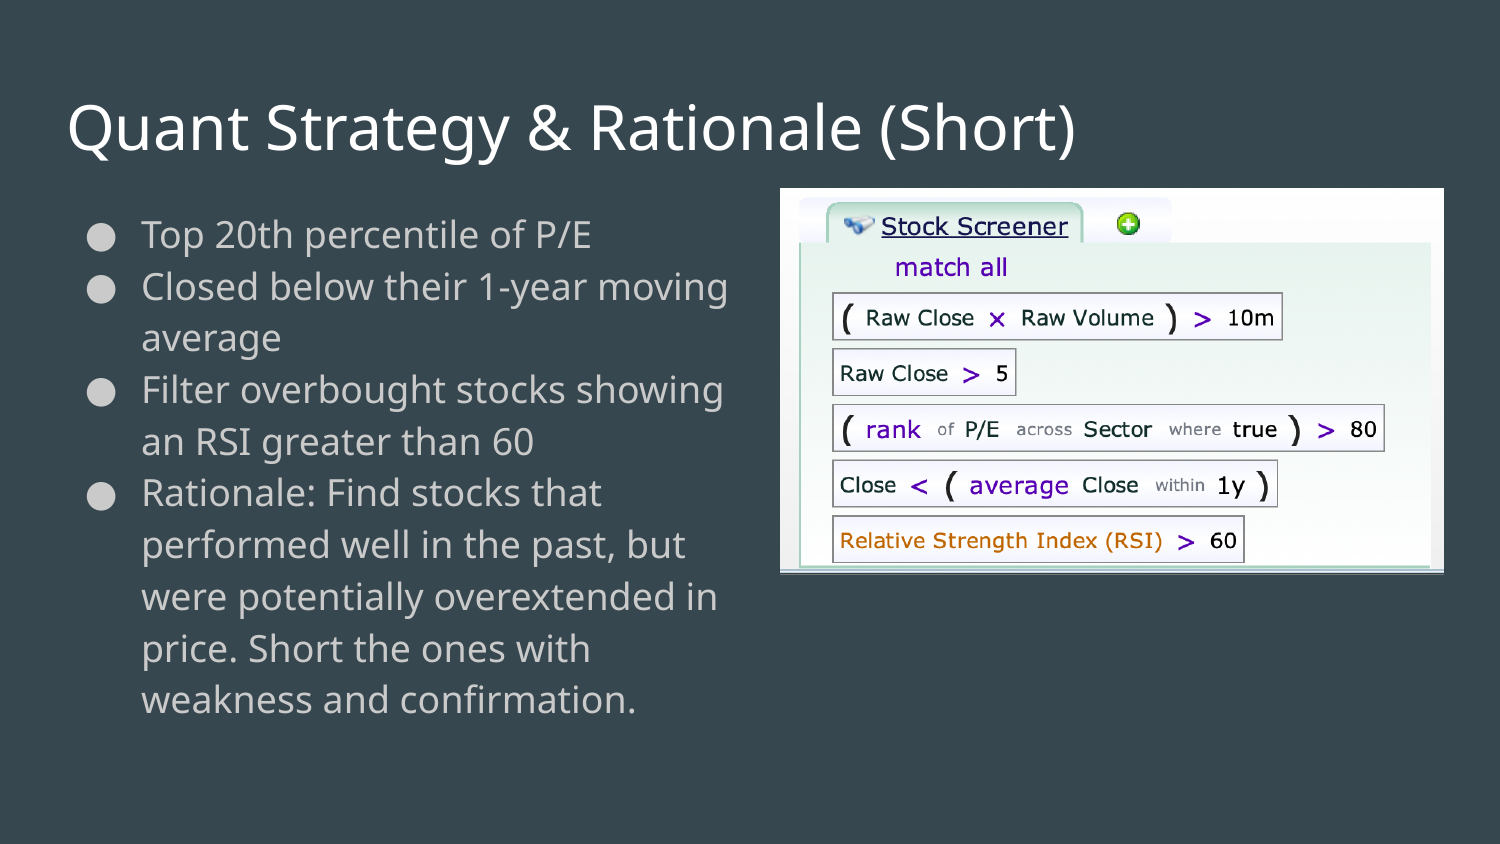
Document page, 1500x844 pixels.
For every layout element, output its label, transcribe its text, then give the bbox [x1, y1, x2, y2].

title Quant Strategy & Rationale (Short) [51, 72, 1449, 167]
list Top 20th percentile of P/E Closed below their 1-year moving average Filter overbought stocks showing an RSI greater than 60 Rationale: Find stocks that performed well in the past, but were potentially overextended in price. Short the ones with weakness and confirmation. [51, 189, 787, 750]
picture [780, 188, 1444, 576]
